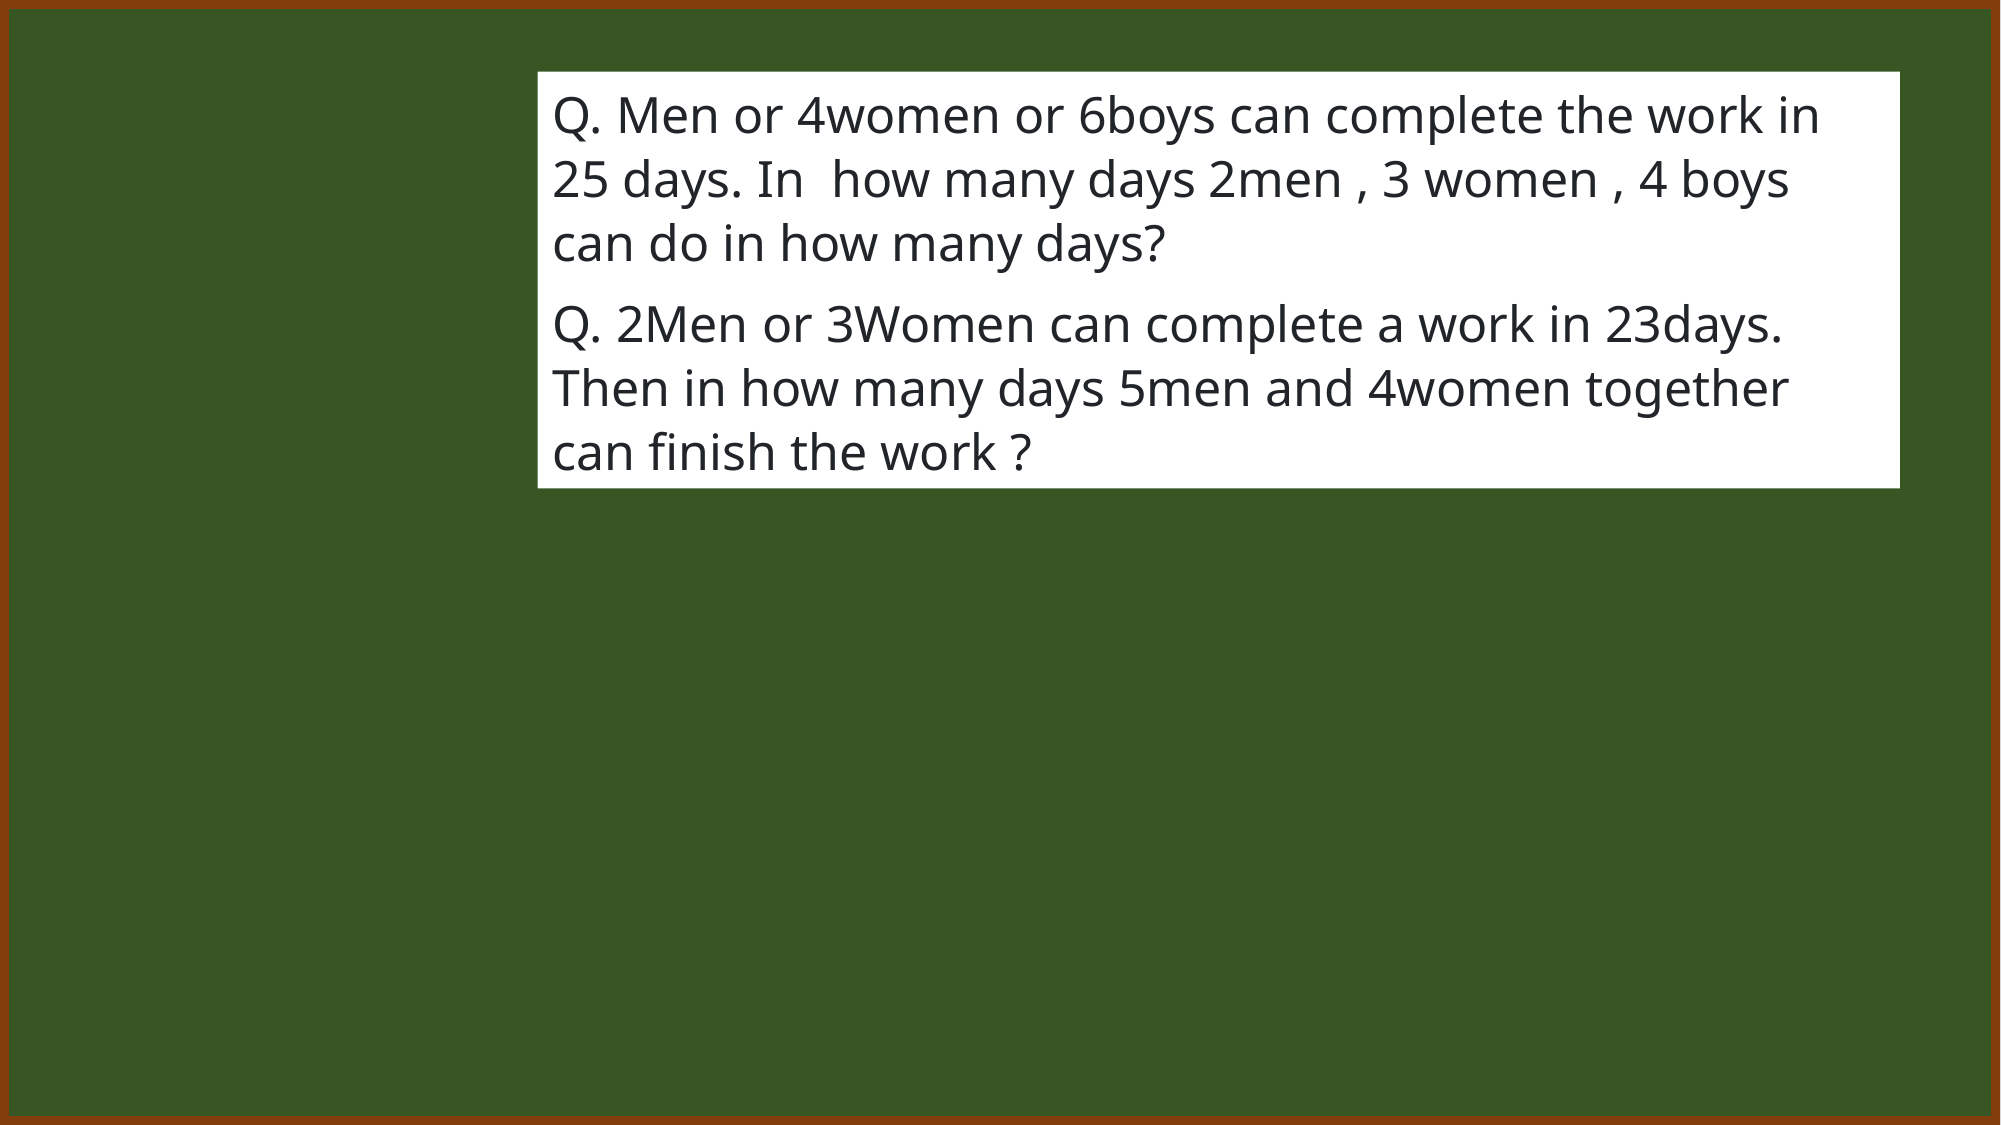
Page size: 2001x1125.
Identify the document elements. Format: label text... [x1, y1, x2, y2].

text_box Q. Men or 4women or 6boys can complete the work in 25 days. In how many days 2men , 3 women , 4 boys can do in how many days? Q. 2Men or 3Women can complete a work in 23days. Then in how many days 5men and 4women together can finish the work ? [537, 71, 1900, 489]
